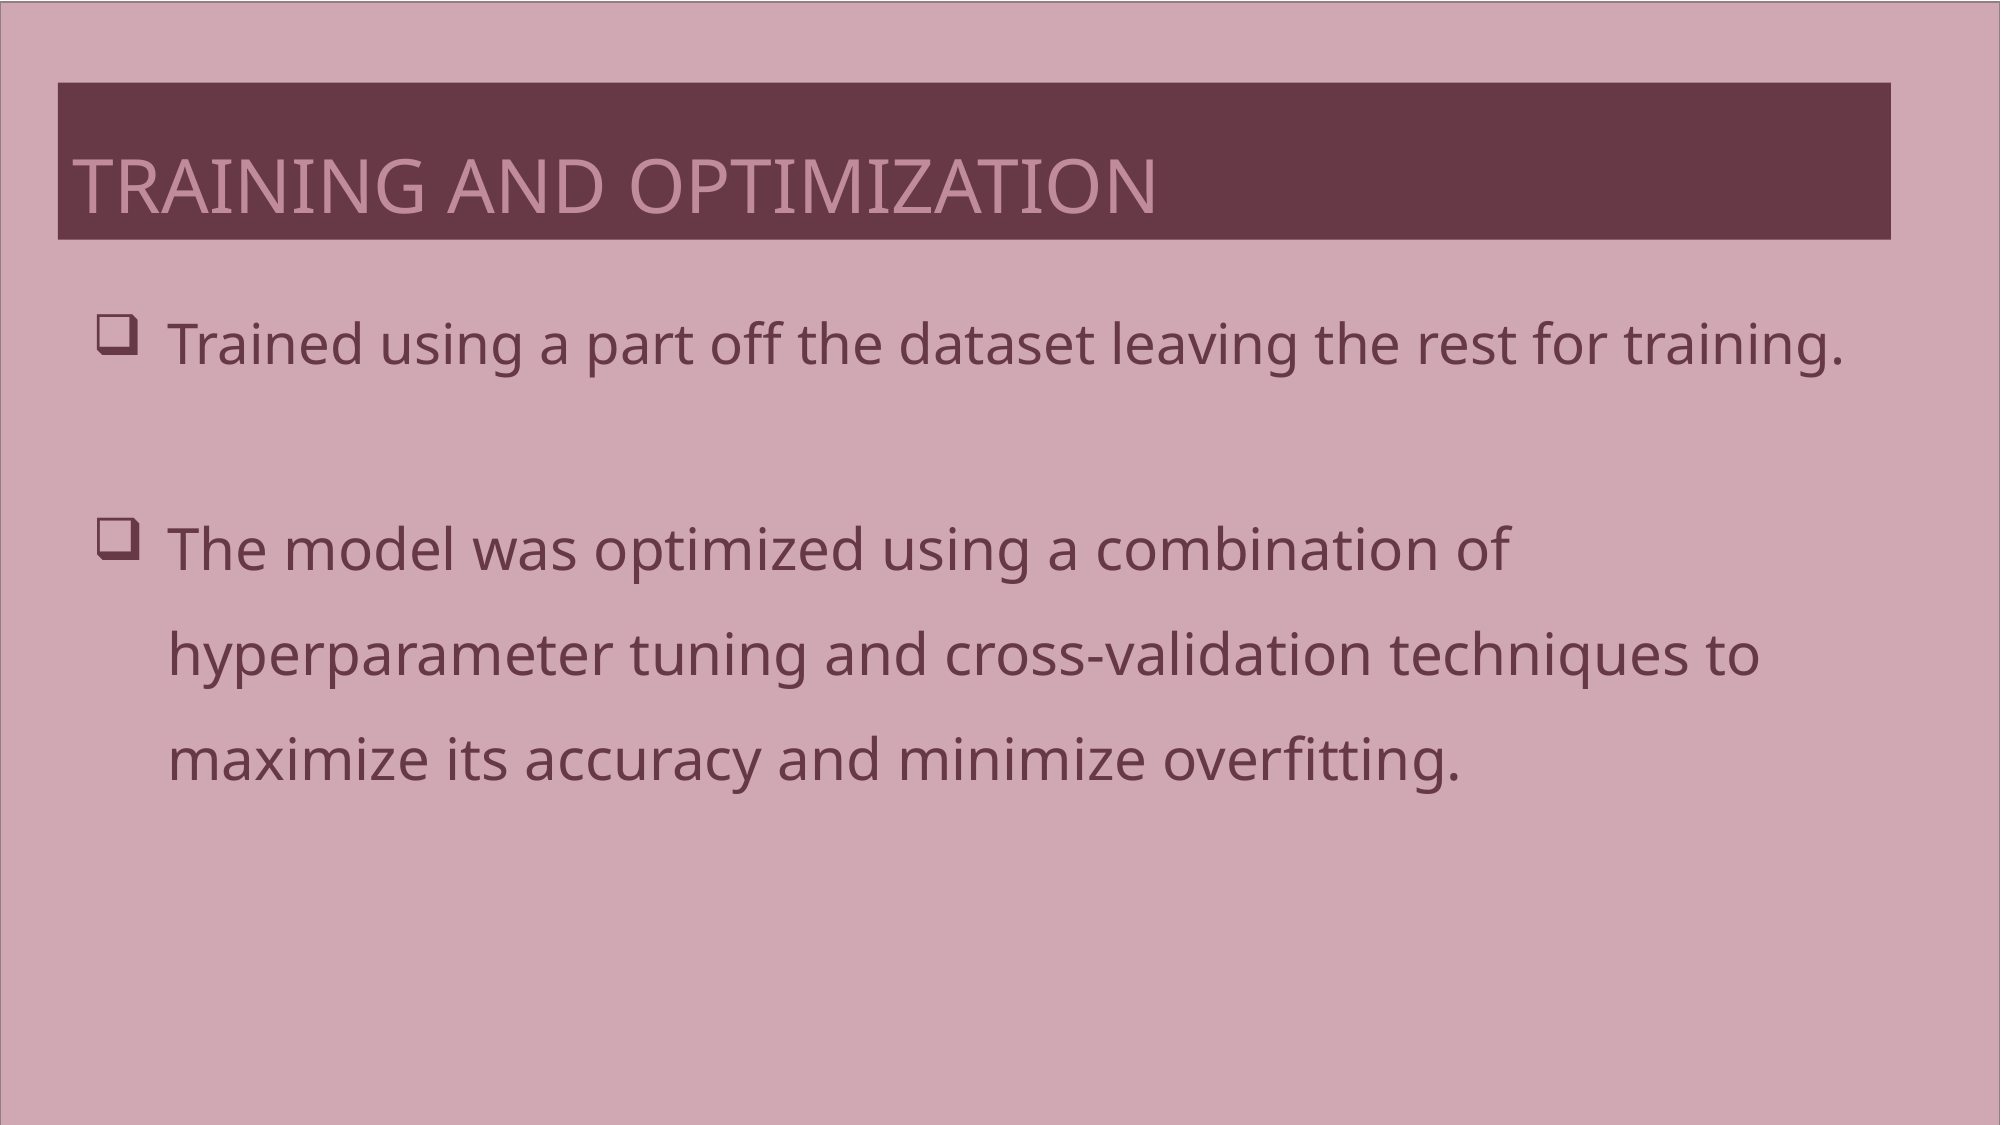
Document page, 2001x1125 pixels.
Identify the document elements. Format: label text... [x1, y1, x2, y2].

list Trained using a part off the dataset leaving the rest for training. The model was optimized using a combination of hyperparameter tuning and cross-validation techniques to maximize its accuracy and minimize overfitting. [77, 267, 1925, 1056]
text_box [0, 1, 2000, 1125]
title Training and optimization [57, 82, 1891, 240]
